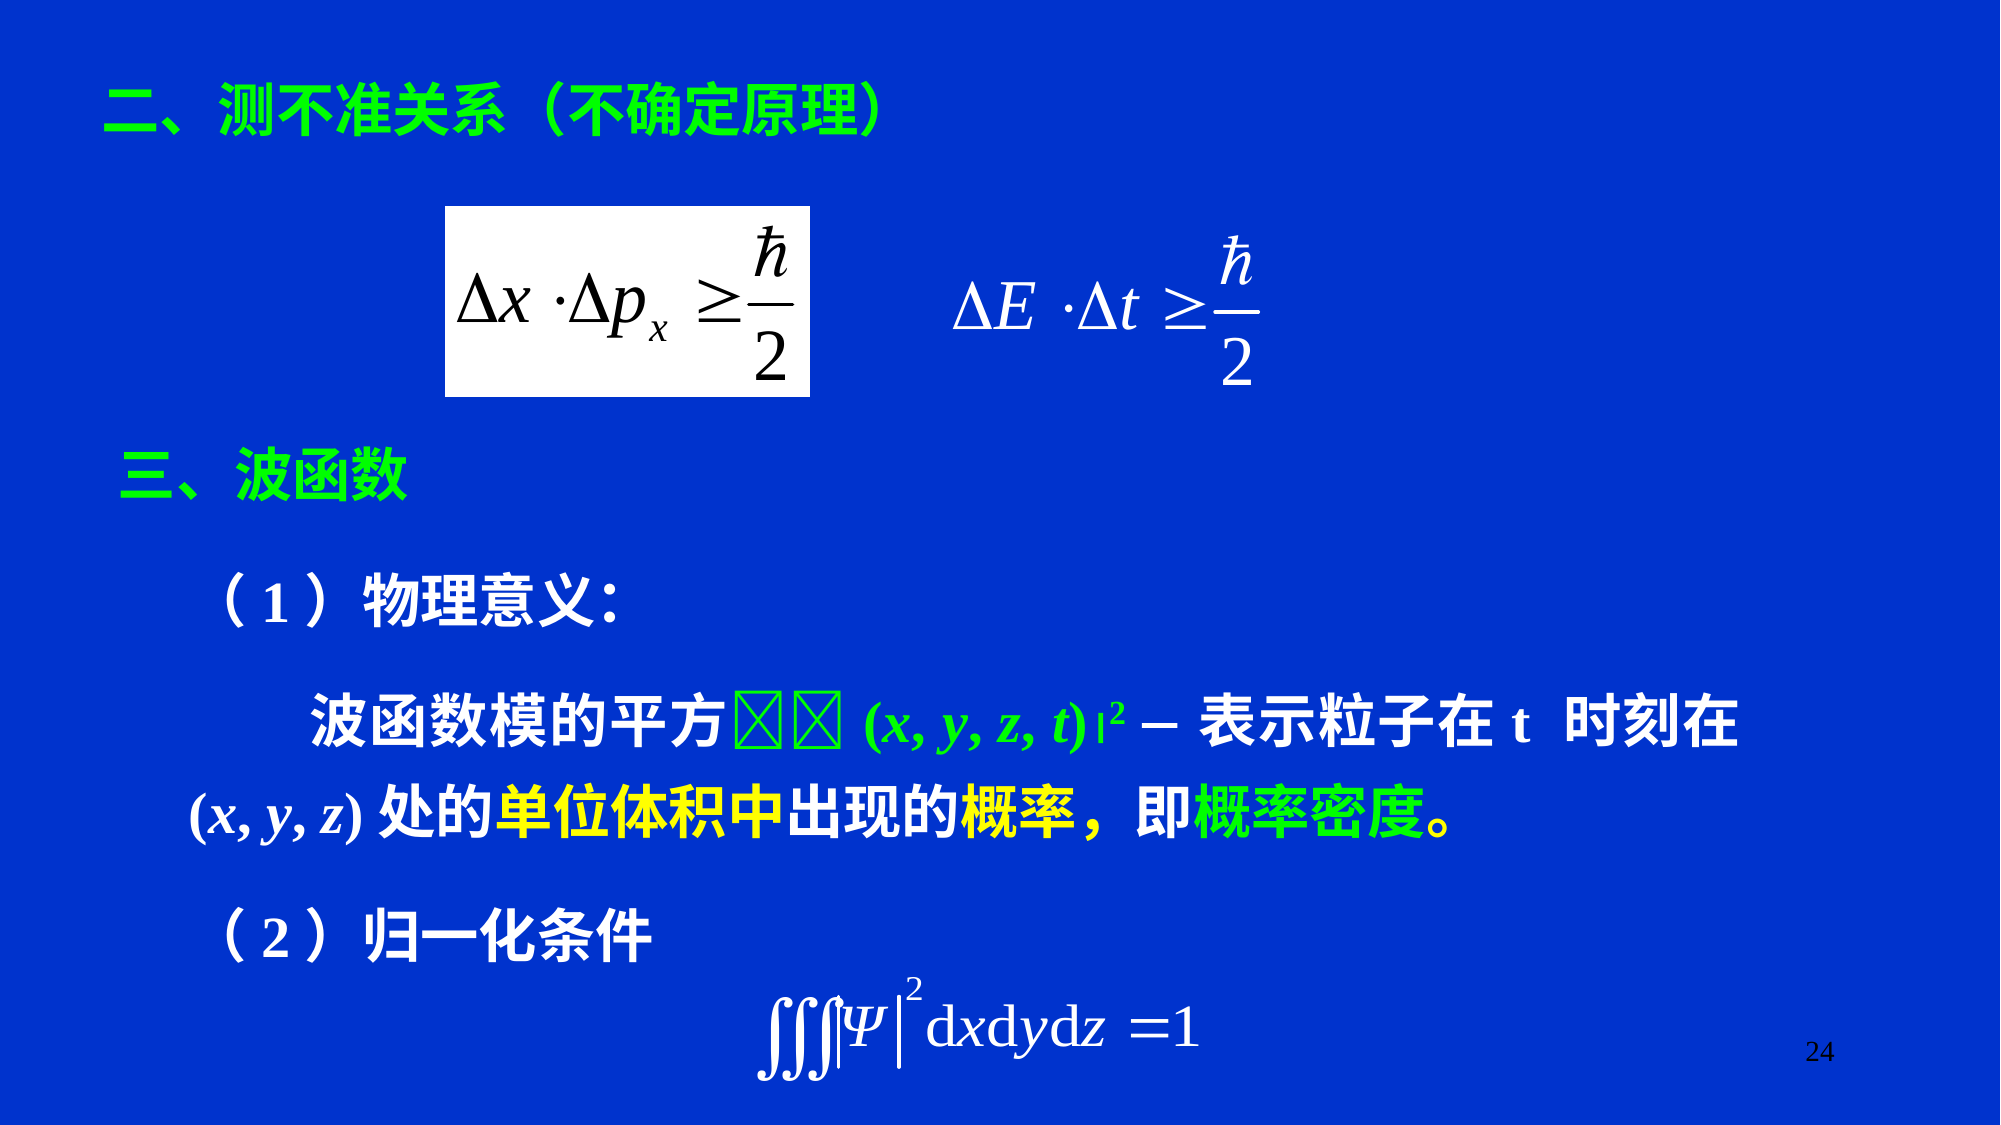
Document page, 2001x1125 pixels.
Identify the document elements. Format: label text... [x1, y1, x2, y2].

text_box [939, 216, 1268, 397]
slide_number 24 [1433, 1024, 1851, 1101]
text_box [736, 961, 1205, 1089]
text_box 二、测不准关系（不确定原理） [86, 66, 1353, 151]
text_box （2）归一化条件 [174, 870, 1770, 977]
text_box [444, 205, 811, 397]
text_box （1）物理意义： 波函数模的平方(x, y, z, t)2 表示粒子在t 时刻在(x, y, z)处的单位体积中出现的概率，即概率密度。 [174, 535, 1770, 853]
text_box 三、波函数 [103, 431, 1370, 516]
